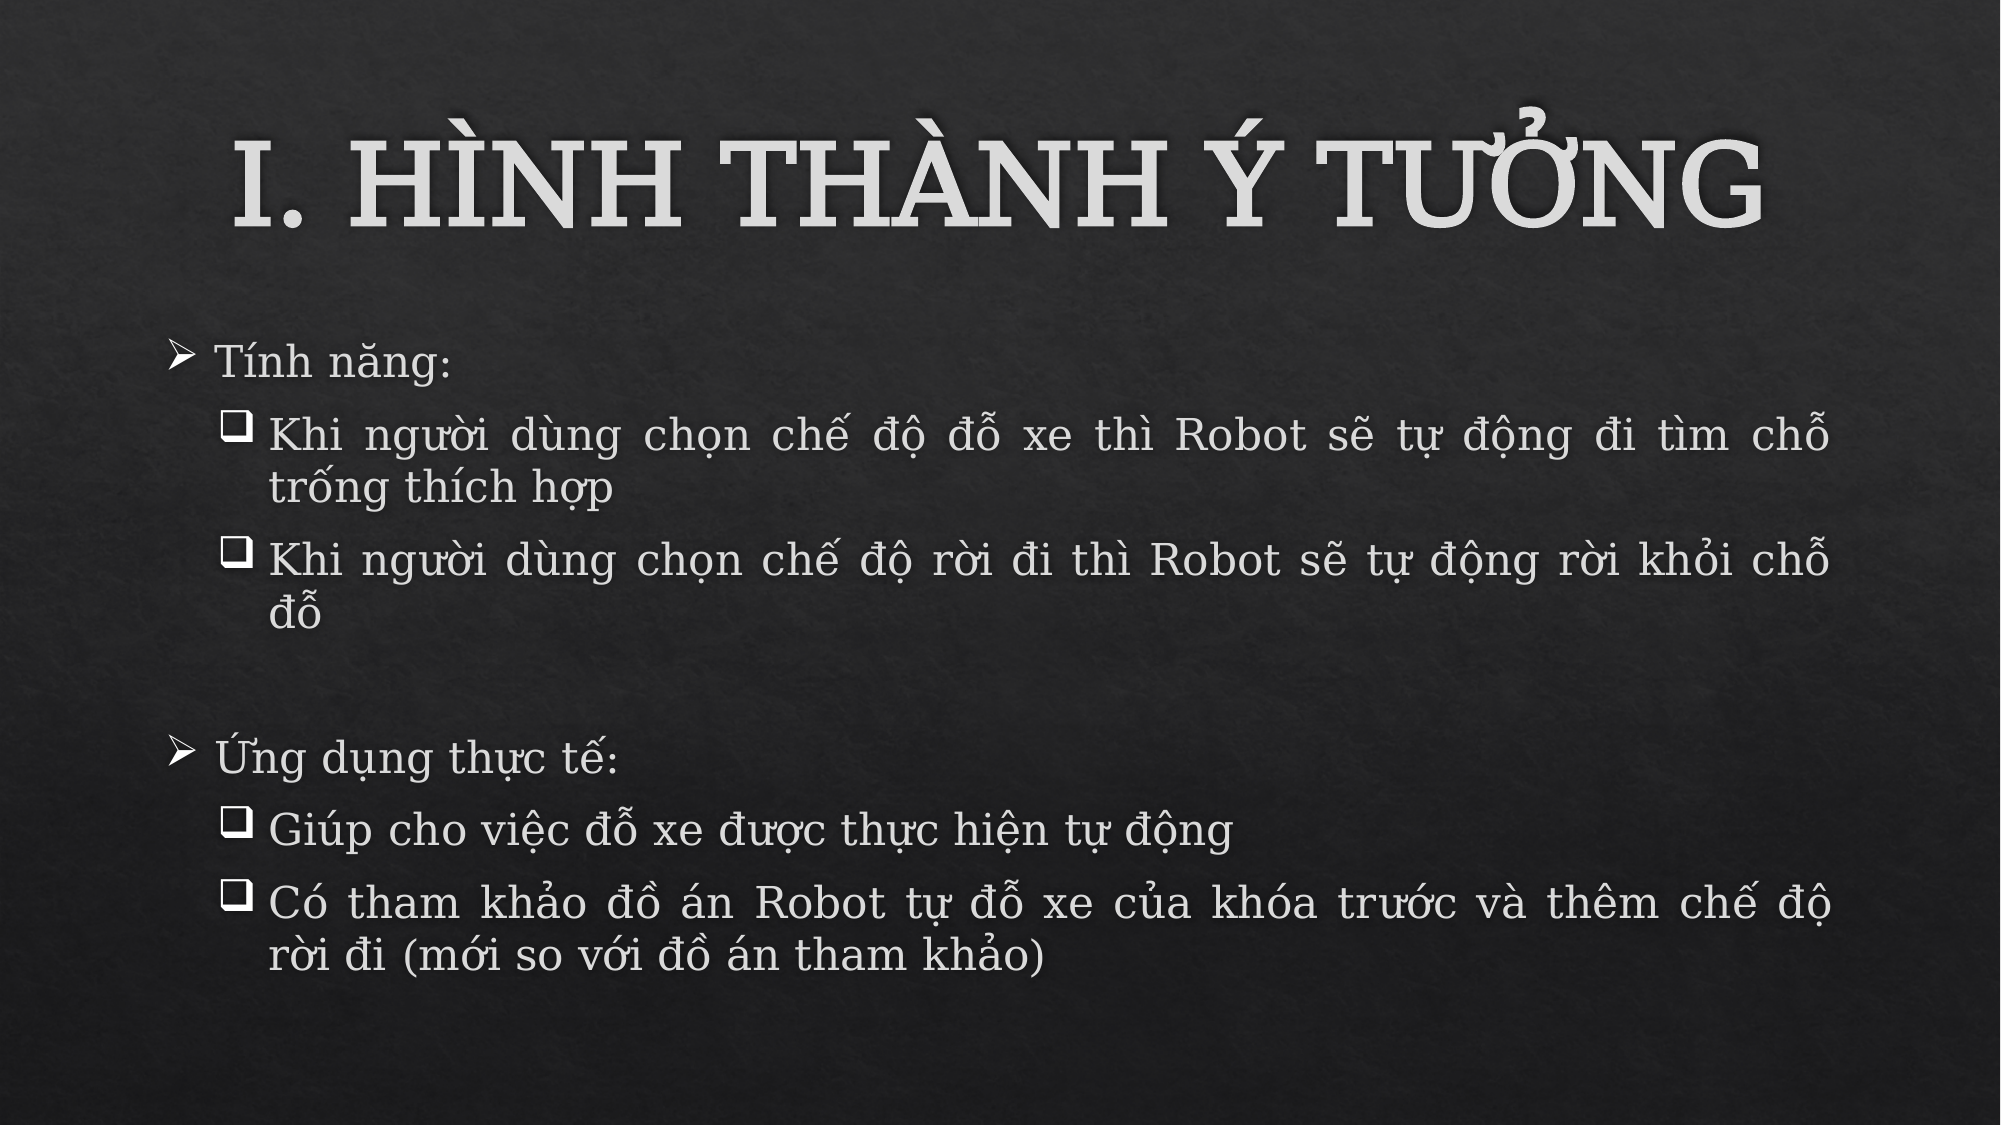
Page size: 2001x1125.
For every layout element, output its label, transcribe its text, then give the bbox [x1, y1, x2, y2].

list Tính năng: Khi người dùng chọn chế độ đỗ xe thì Robot sẽ tự động đi tìm chỗ trống thích hợp Khi người dùng chọn chế độ rời đi thì Robot sẽ tự động rời khỏi chỗ đỗ Ứng dụng thực tế: Giúp cho việc đỗ xe được thực hiện tự động Có tham khảo đồ án Robot tự đỗ xe của khóa trước và thêm chế độ rời đi (mới so với đồ án tham khảo) [149, 325, 1849, 992]
title I. HÌNH THÀNH Ý TƯỞNG [149, 99, 1849, 260]
